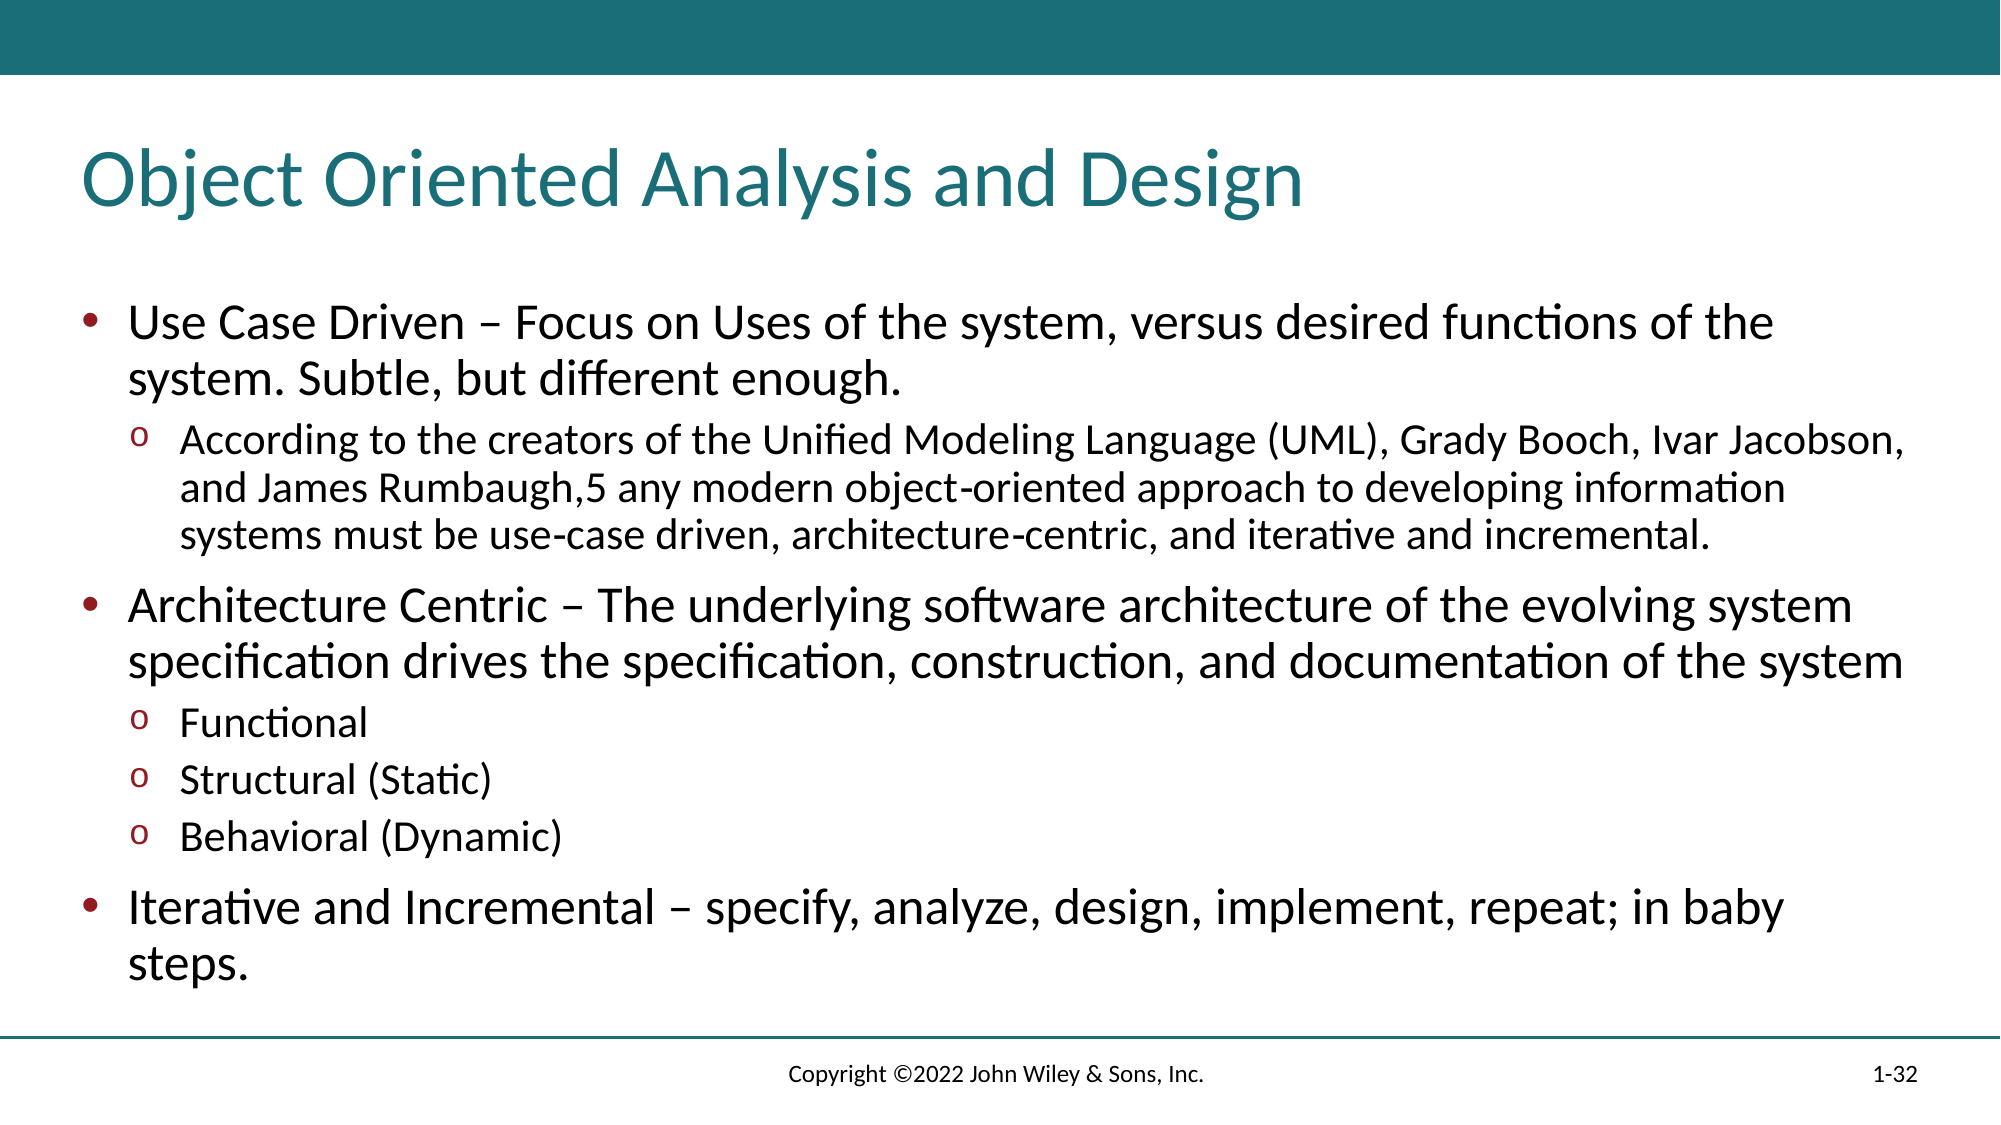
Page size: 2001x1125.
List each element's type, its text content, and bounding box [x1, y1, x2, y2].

title Object Oriented Analysis and Design [66, 127, 1934, 287]
list Use Case Driven – Focus on Uses of the system, versus desired functions of the system. Subtle, but different enough. According to the creators of the Unified Modeling Language (UML), Grady Booch, Ivar Jacobson, and James Rumbaugh,5 any modern object‐oriented approach to developing information systems must be use‐case driven, architecture‐centric, and iterative and incremental. Architecture Centric – The underlying software architecture of the evolving system specification drives the specification, construction, and documentation of the system Functional Structural (Static) Behavioral (Dynamic) Iterative and Incremental – specify, analyze, design, implement, repeat; in baby steps. [66, 287, 1934, 1025]
slide_number 1-32 [1412, 1042, 1934, 1103]
footer Copyright ©2022 John Wiley & Sons, Inc. [662, 1042, 1338, 1103]
